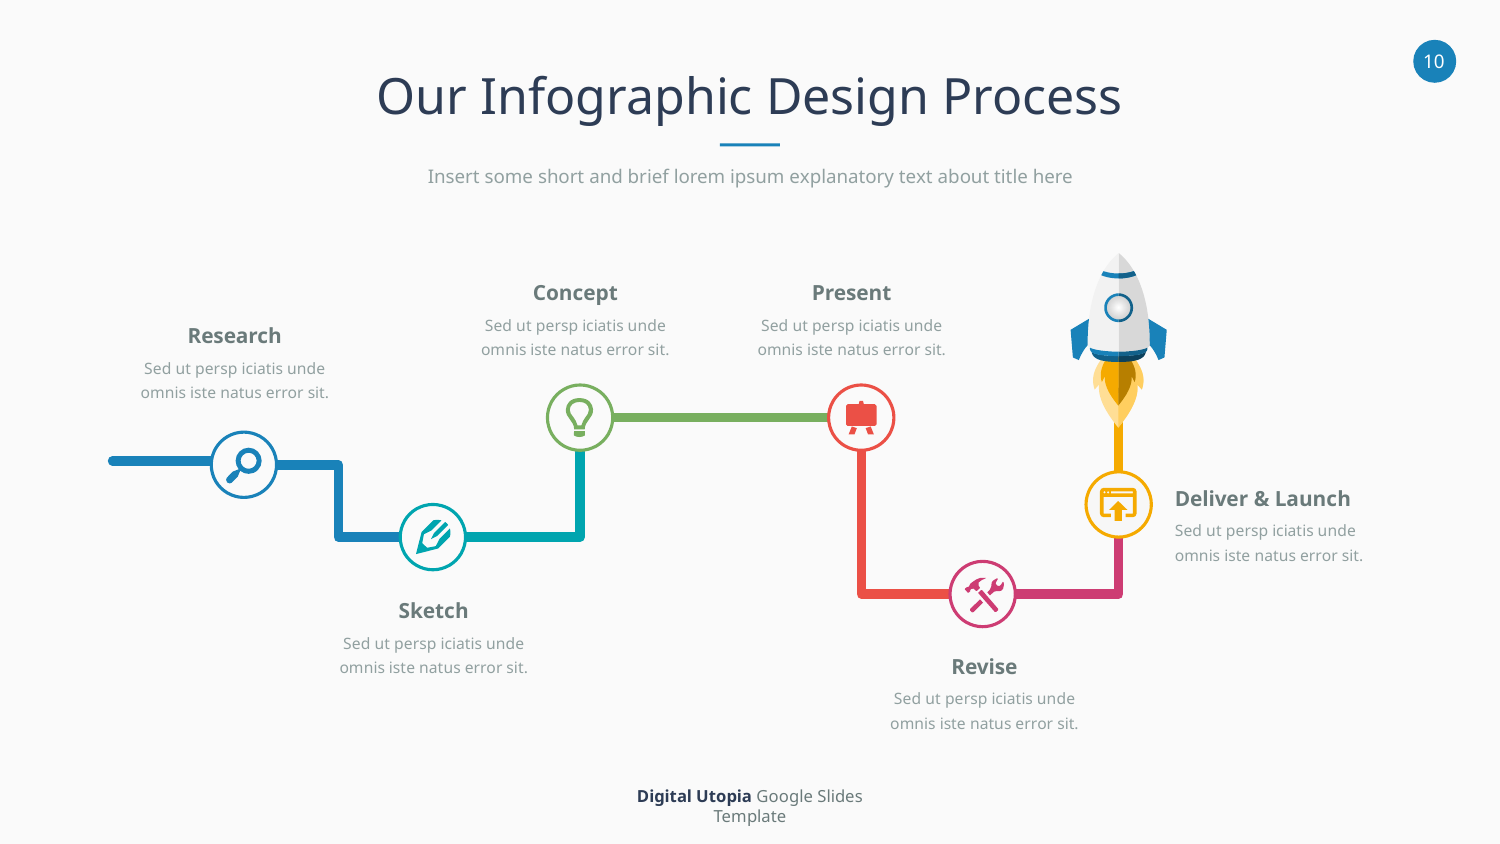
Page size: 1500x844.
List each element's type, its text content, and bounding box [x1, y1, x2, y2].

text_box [112, 252, 1395, 735]
list Our Infographic Design Process [112, 64, 1388, 131]
list Insert some short and brief lorem ipsum explanatory text about title here [112, 164, 1388, 190]
